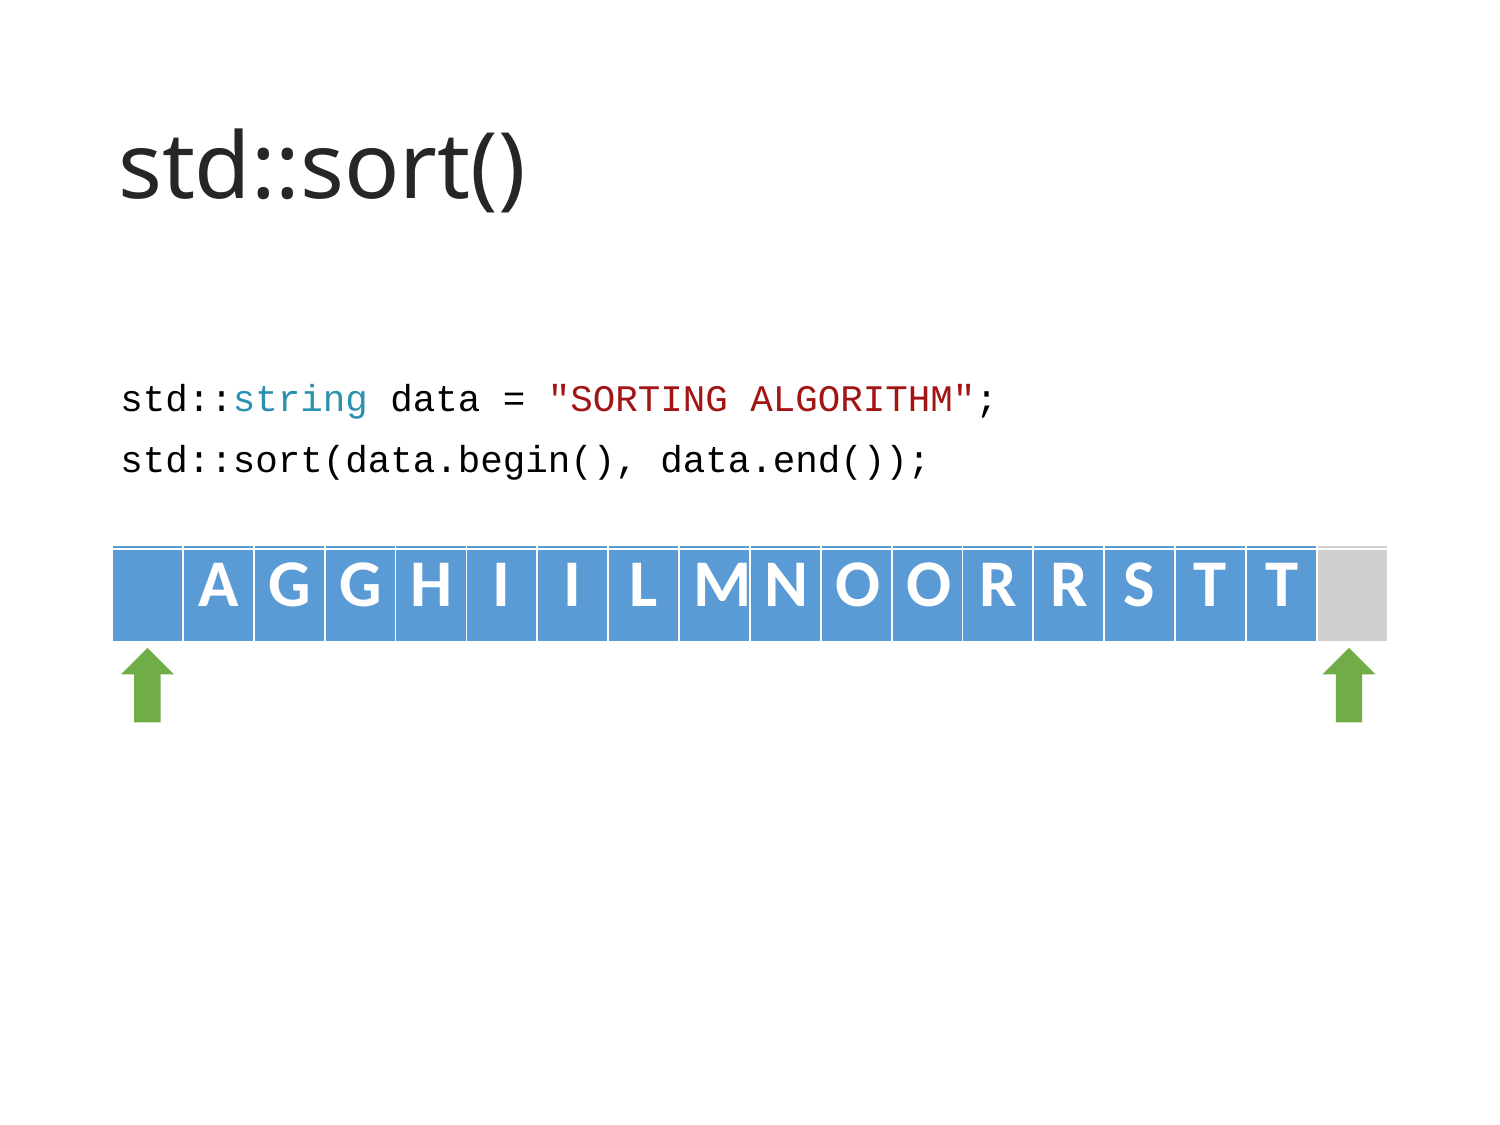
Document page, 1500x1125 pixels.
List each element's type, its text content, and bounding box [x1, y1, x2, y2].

table_header R [963, 550, 1032, 641]
text_box [1320, 646, 1378, 724]
table_header [113, 550, 182, 641]
table_header A [184, 550, 253, 641]
table_header T [1176, 550, 1245, 641]
text_box std::sort(data.begin(), data.end()); [105, 427, 1014, 488]
table_header G [326, 550, 395, 641]
table_header S [1105, 550, 1174, 641]
table_header O [822, 550, 891, 641]
table_header I [467, 550, 536, 641]
table_header G [255, 550, 324, 641]
table_header T [1247, 550, 1316, 641]
table_header H [396, 550, 466, 641]
title std::sort() [103, 59, 1397, 278]
table_header R [1034, 550, 1103, 641]
text_box [118, 646, 177, 724]
text_box std::string data = "SORTING ALGORITHM"; [105, 366, 1014, 427]
table_header [1318, 550, 1387, 641]
table_header O [893, 550, 962, 641]
table_header N [751, 550, 820, 641]
table_header I [538, 550, 607, 641]
table_header M [680, 550, 749, 641]
table_header L [609, 550, 678, 641]
